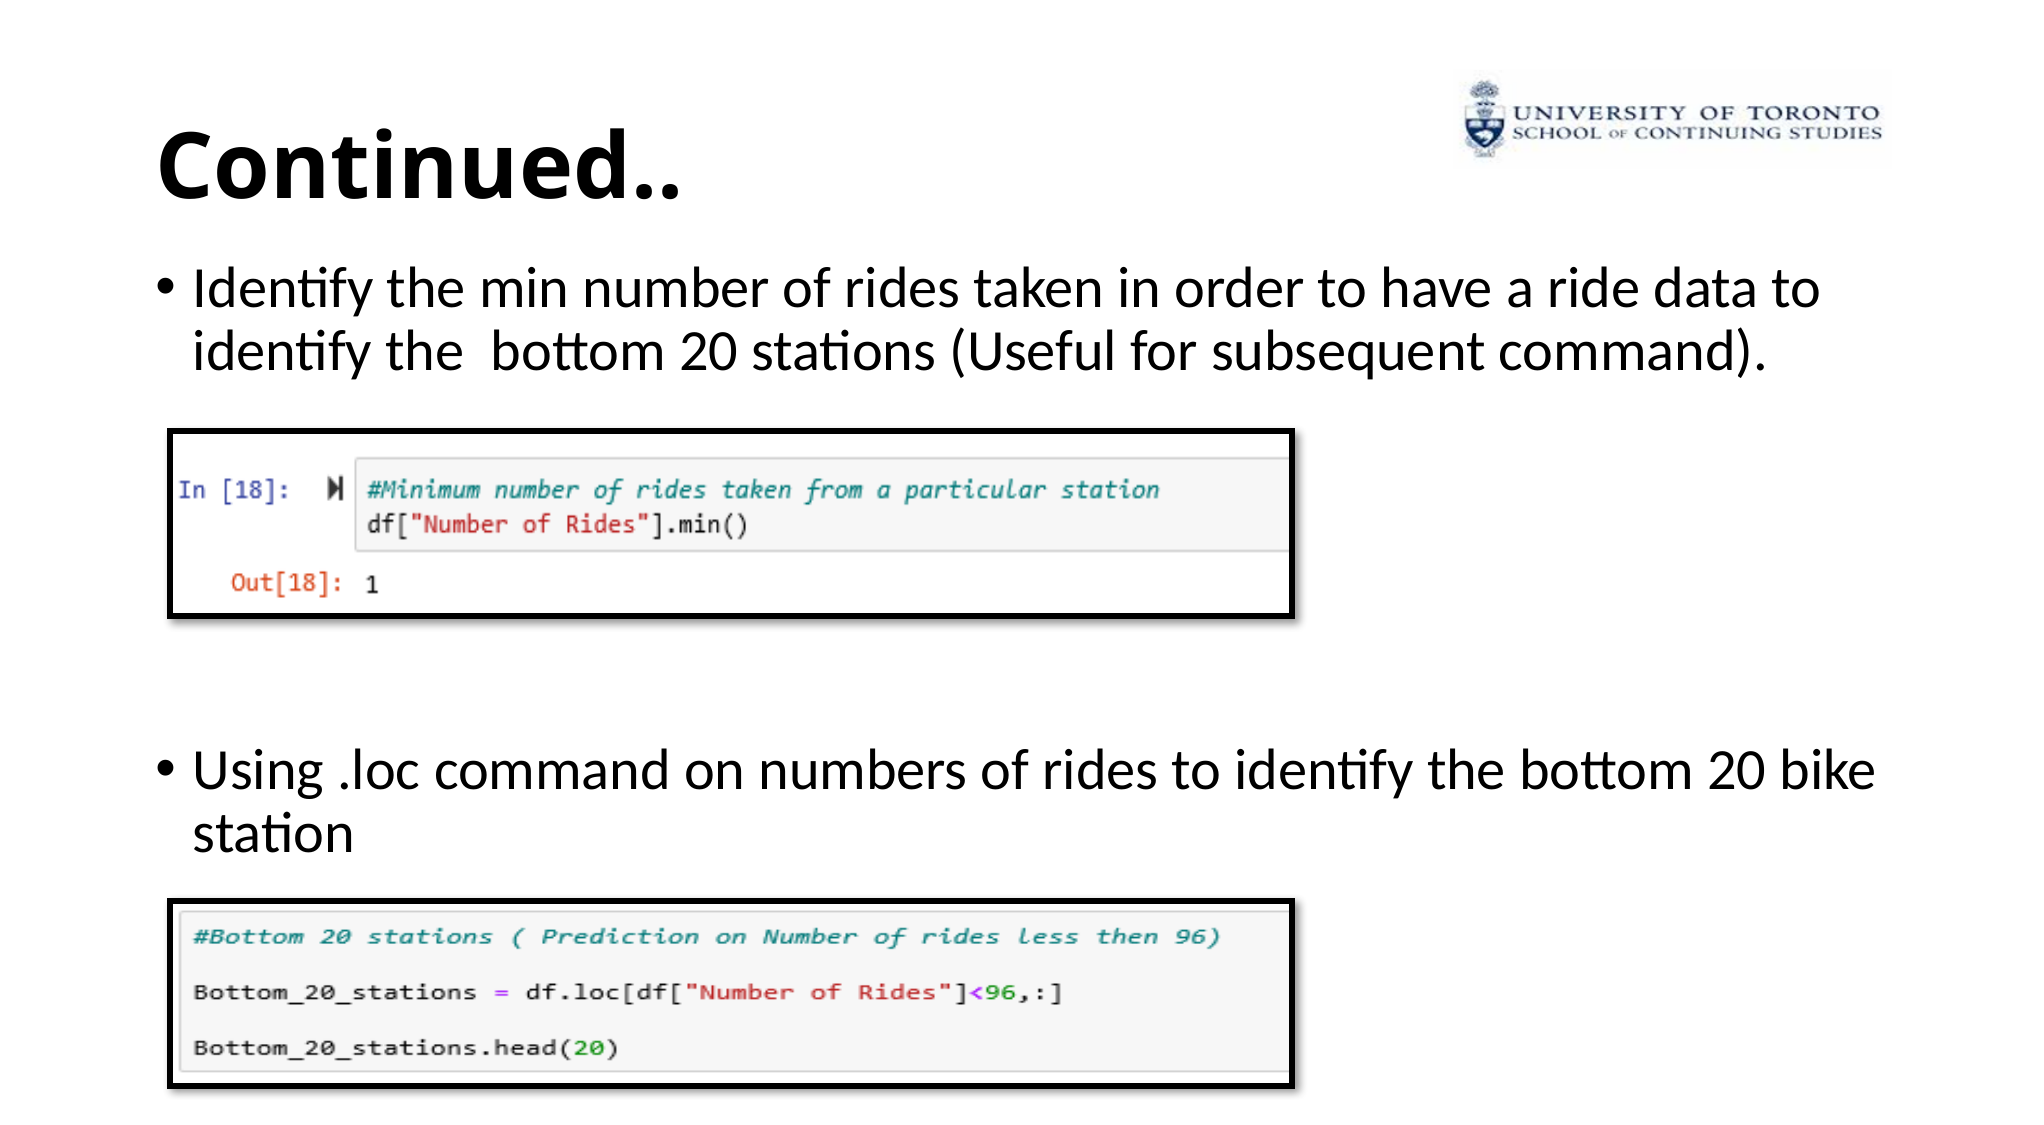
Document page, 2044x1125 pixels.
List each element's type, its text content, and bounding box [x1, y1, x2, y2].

picture [172, 904, 1290, 1083]
title Continued.. [140, 59, 1903, 249]
list Identify the min number of rides taken in order to have a ride data to identify the bottom 20 stations (Useful for subsequent command). Using .loc command on numbers of rides to identify the bottom 20 bike station [140, 249, 1903, 964]
picture [172, 434, 1290, 613]
